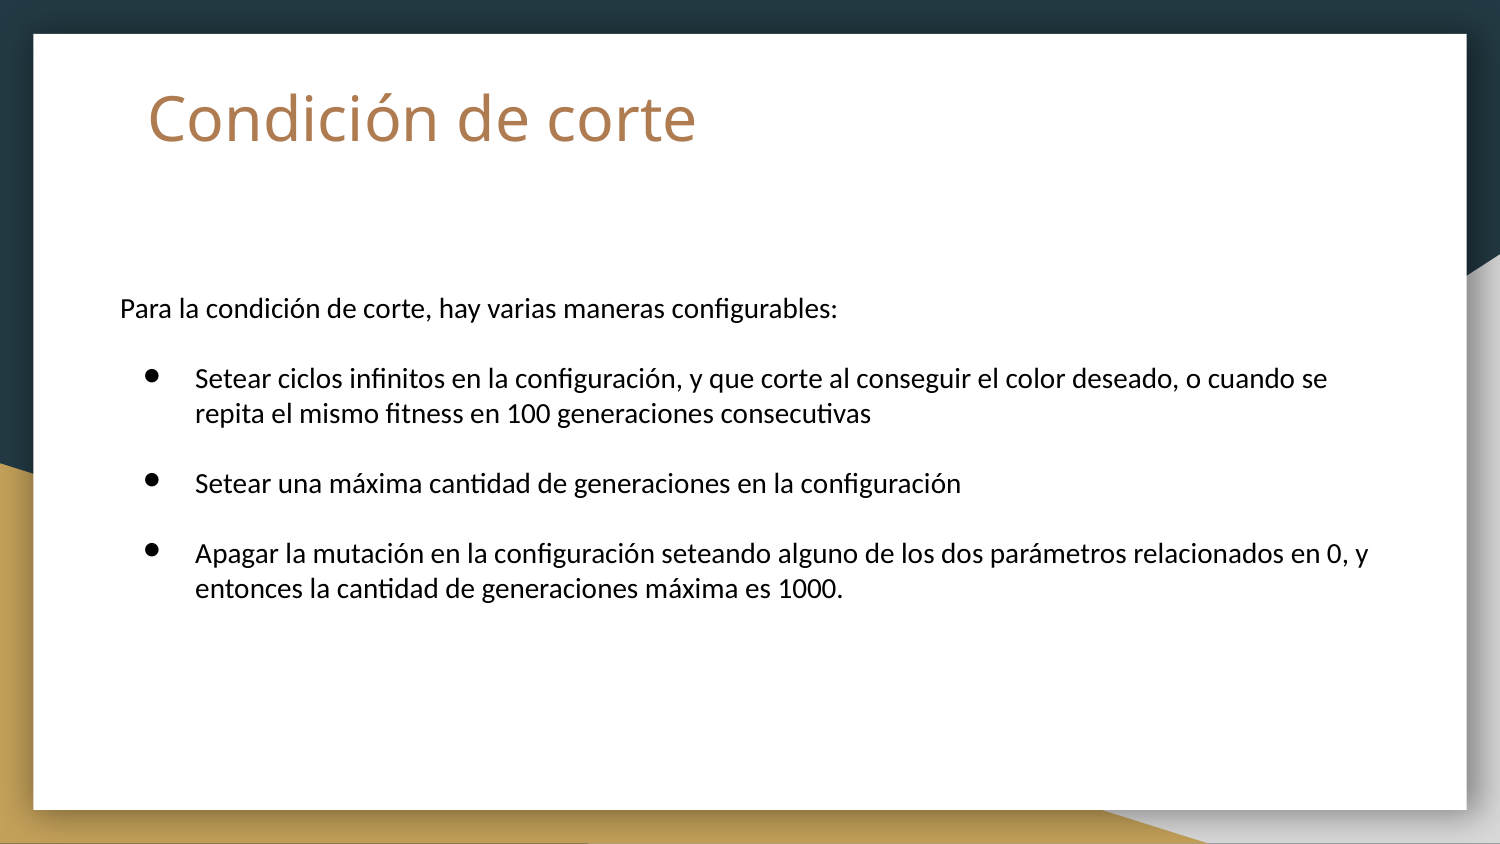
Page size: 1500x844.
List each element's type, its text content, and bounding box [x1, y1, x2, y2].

title Condición de corte [132, 63, 1368, 221]
text_box Para la condición de corte, hay varias maneras configurables: Setear ciclos infinitos en la configuración, y que corte al conseguir el color deseado, o cuando se repita el mismo fitness en 100 generaciones consecutivas Setear una máxima cantidad de generaciones en la configuración Apagar la mutación en la configuración seteando alguno de los dos parámetros relacionados en 0, y entonces la cantidad de generaciones máxima es 1000. [105, 274, 1395, 620]
